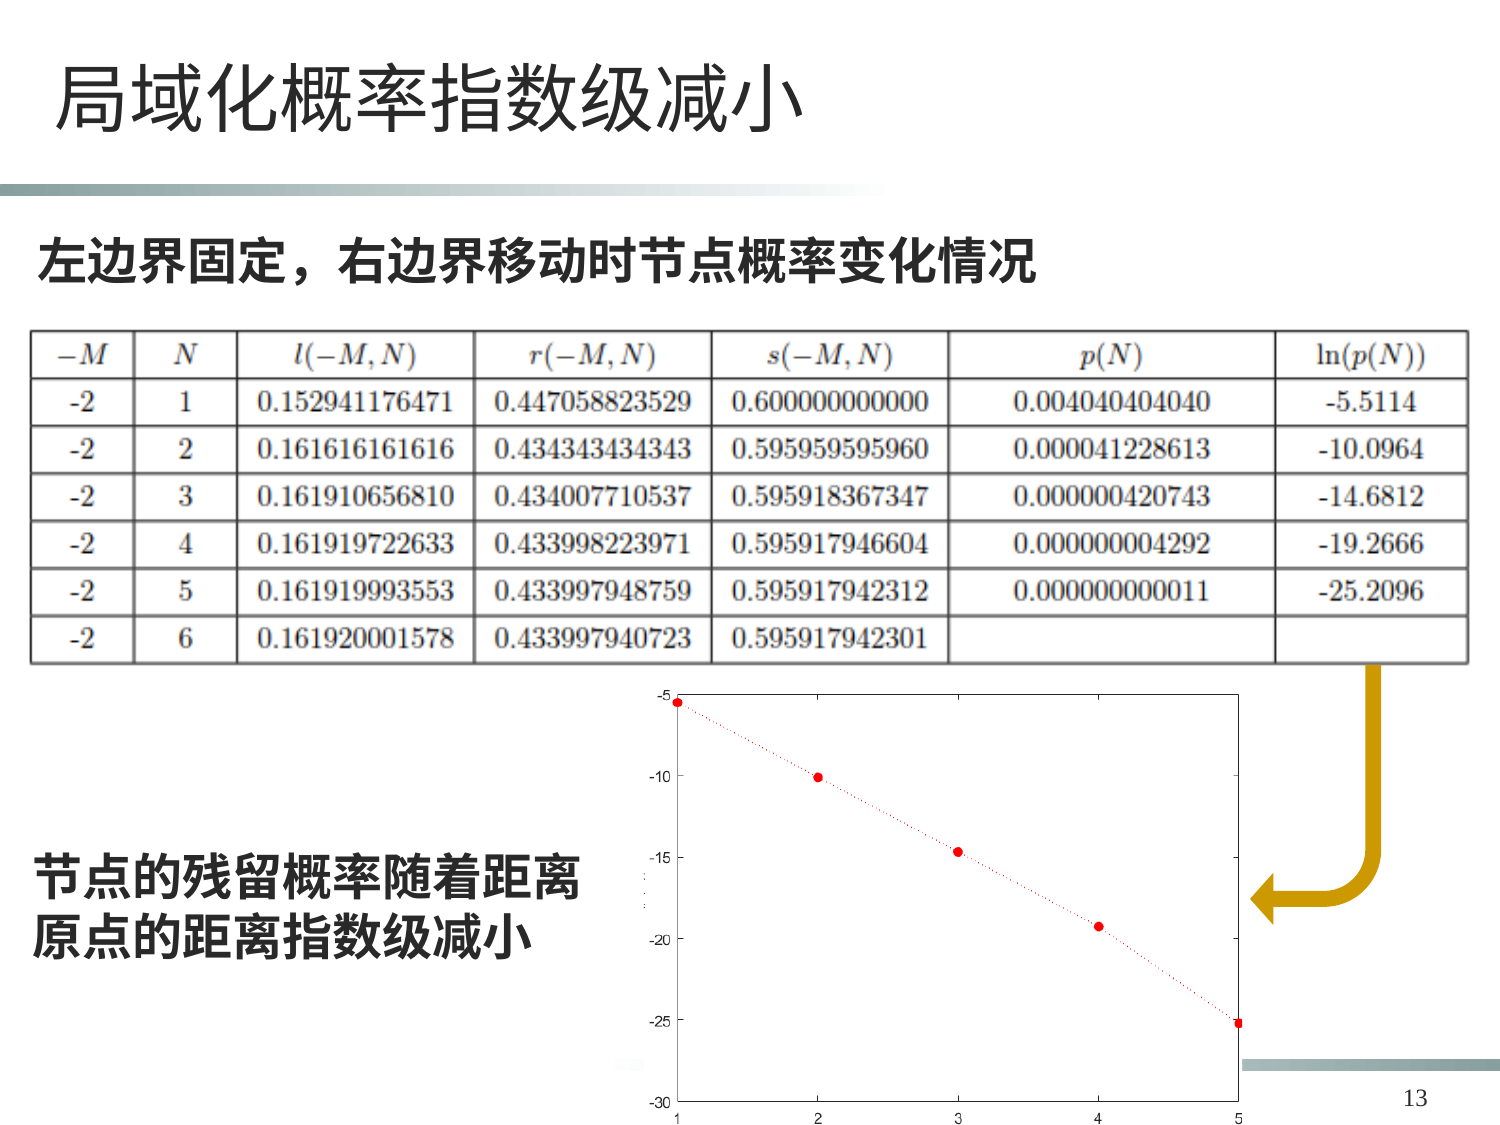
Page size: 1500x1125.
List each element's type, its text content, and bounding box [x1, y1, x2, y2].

picture [19, 321, 1481, 675]
title 局域化概率指数级减小 [39, 36, 998, 157]
text_box 节点的残留概率随着距离原点的距离指数级减小 [16, 815, 607, 997]
text_box 左边界固定，右边界移动时节点概率变化情况 [21, 216, 1132, 304]
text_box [643, 664, 1382, 1125]
